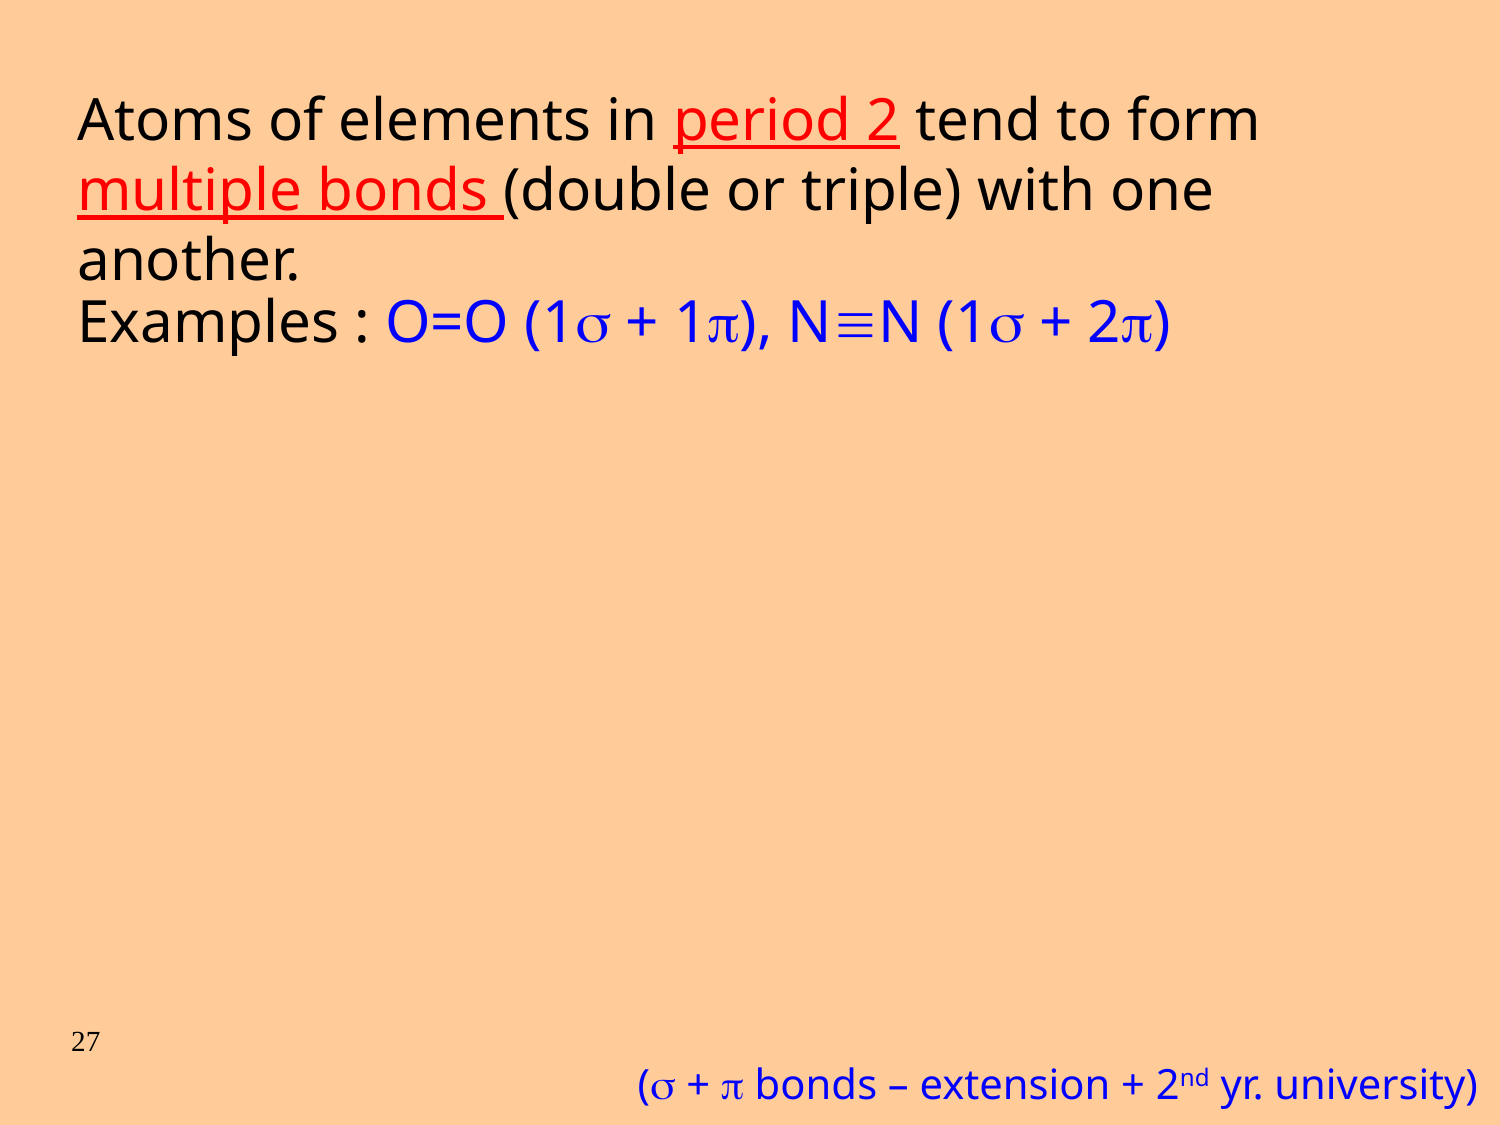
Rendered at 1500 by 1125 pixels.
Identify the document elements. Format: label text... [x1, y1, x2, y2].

text_box ( +  bonds – extension + 2nd yr. university) [622, 1050, 1500, 1115]
text_box Examples : O=O (1 + 1), NN (1 + 2) [62, 276, 1463, 362]
text_box Atoms of elements in period 2 tend to form multiple bonds (double or triple) with one another. [62, 75, 1463, 276]
